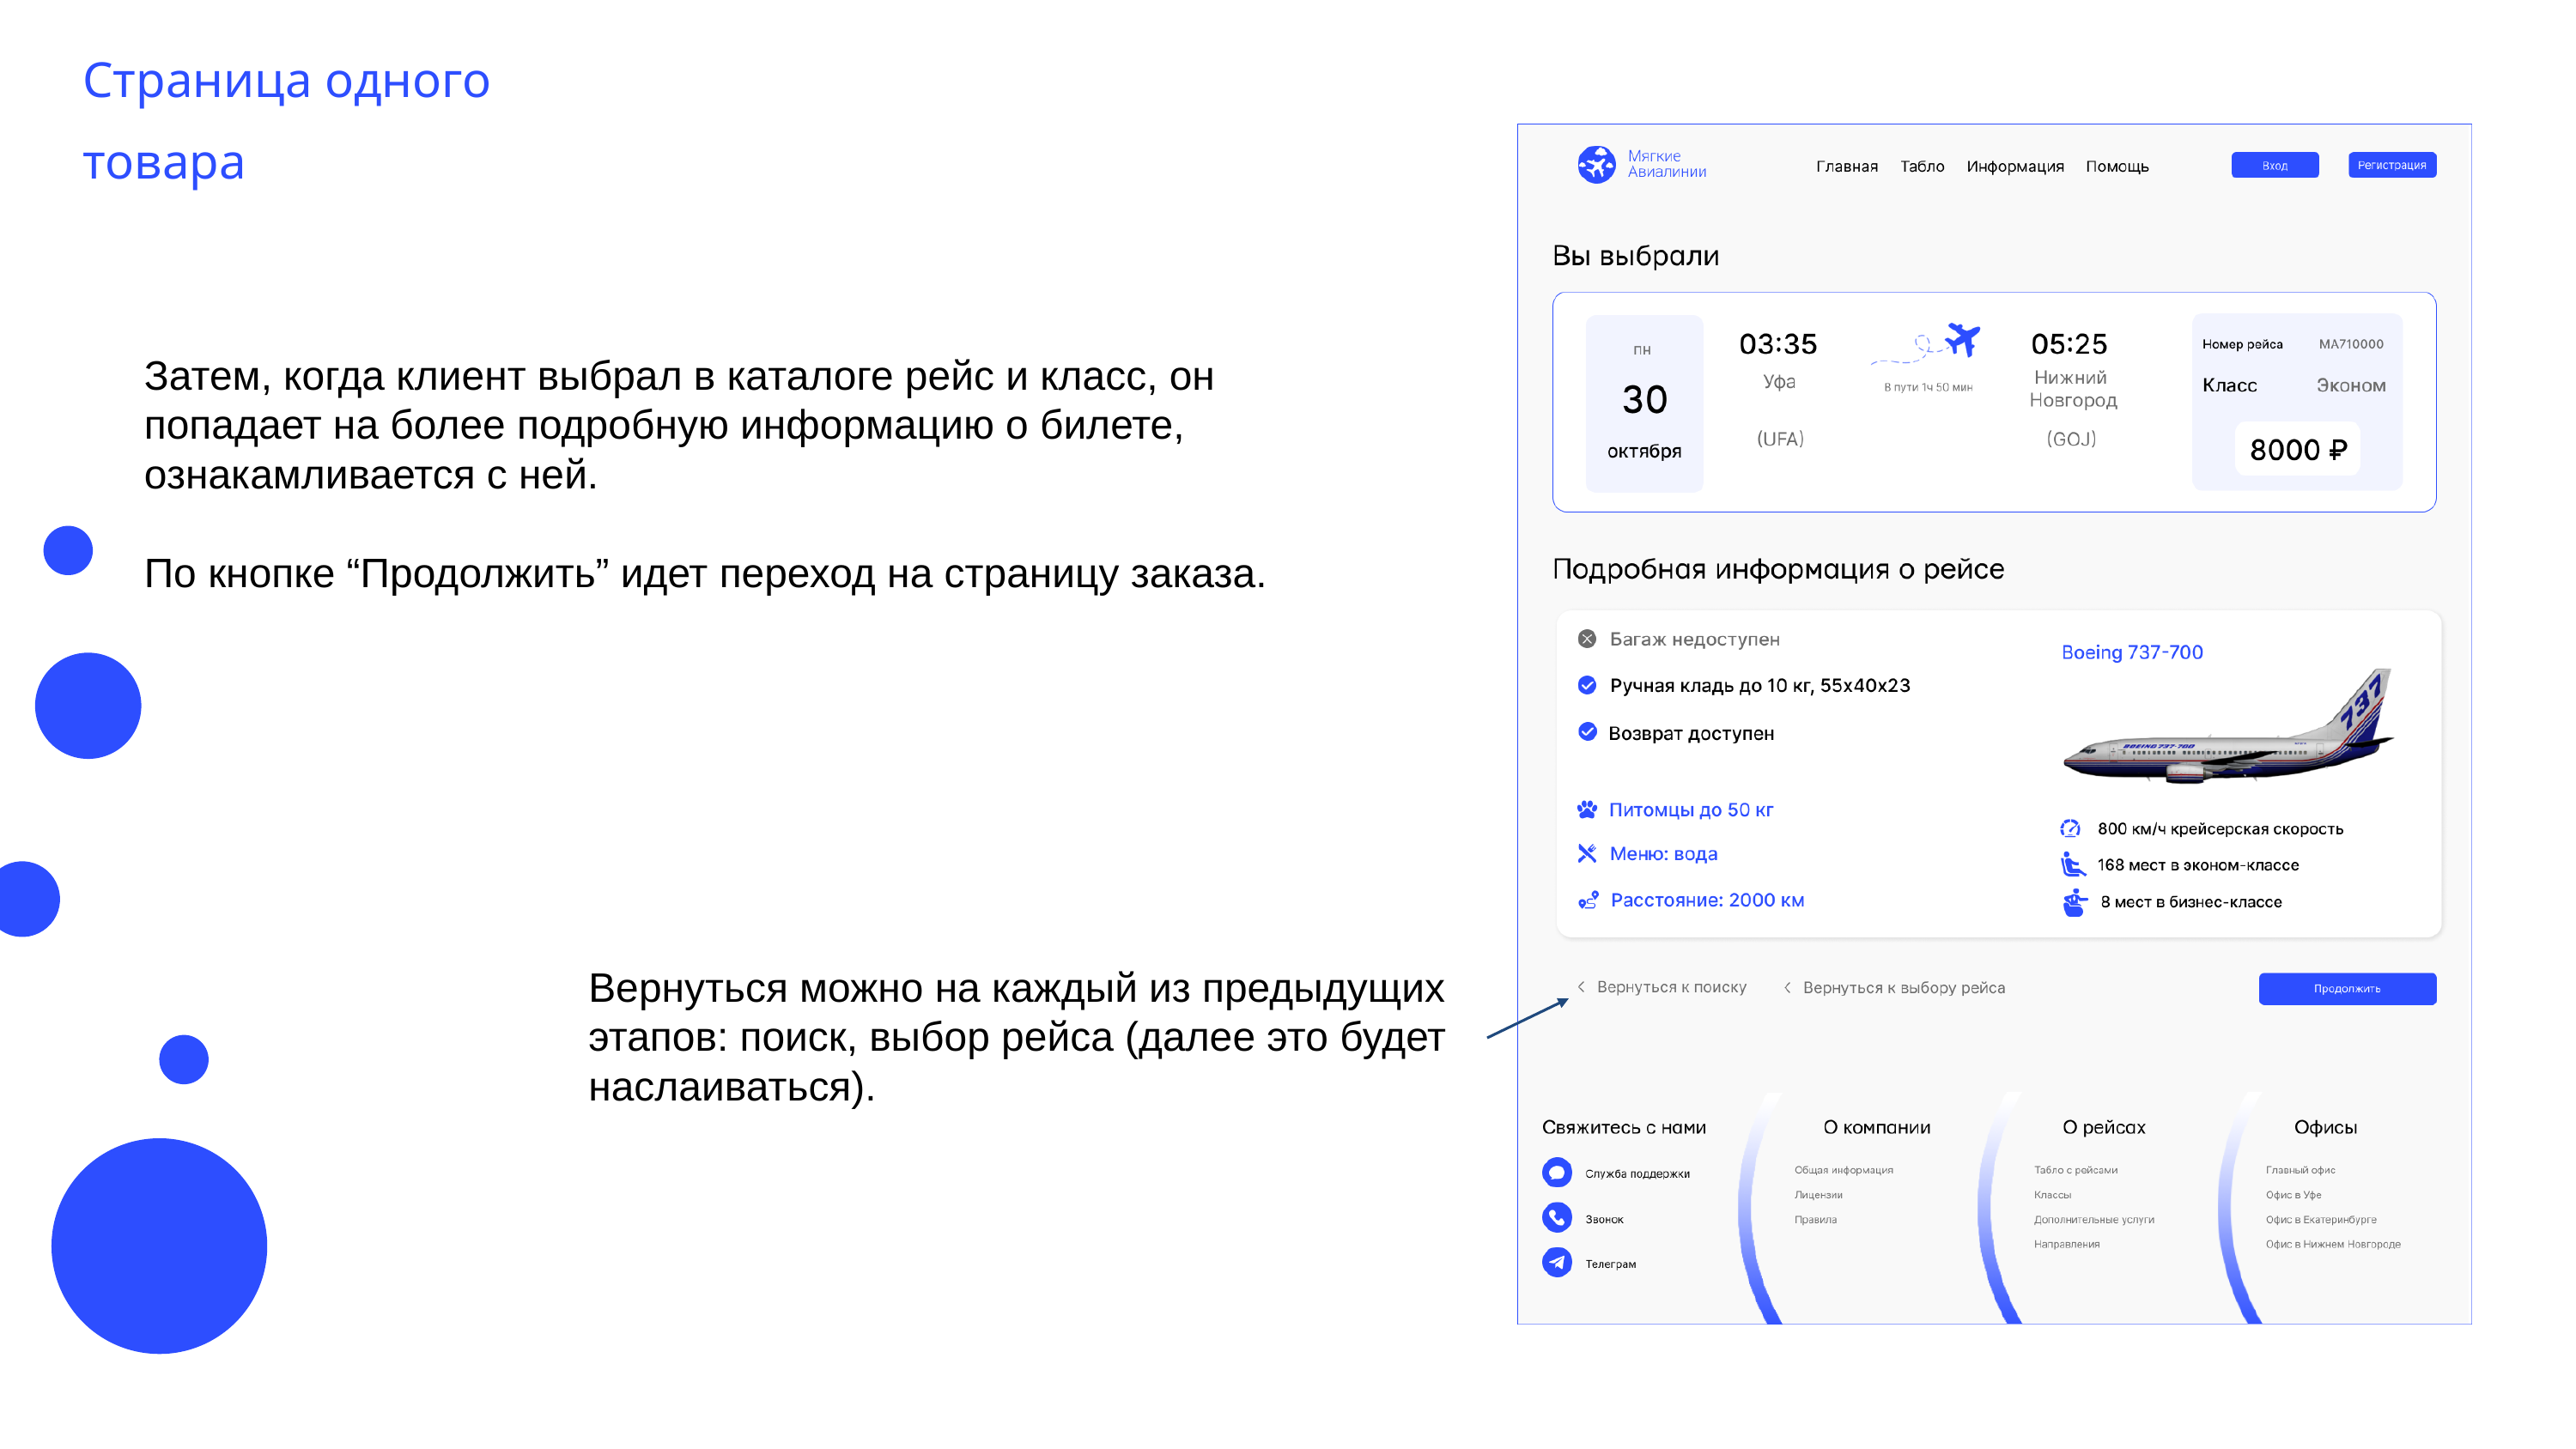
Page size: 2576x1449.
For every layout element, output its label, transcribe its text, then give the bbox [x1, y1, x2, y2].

text_box Страница одного товара [82, 26, 644, 189]
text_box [0, 549, 397, 1285]
text_box Вернуться можно на каждый из предыдущих этапов: поиск, выбор рейса (далее это будет наслаиваться). [575, 948, 1498, 1137]
text_box Затем, когда клиент выбрал в каталоге рейс и класс, он попадает на более подробную информацию о билете, ознакамливается с ней. По кнопке “Продолжить” идет переход на страницу заказа. [131, 336, 1414, 630]
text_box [1486, 997, 1570, 1039]
picture [1517, 124, 2473, 1325]
